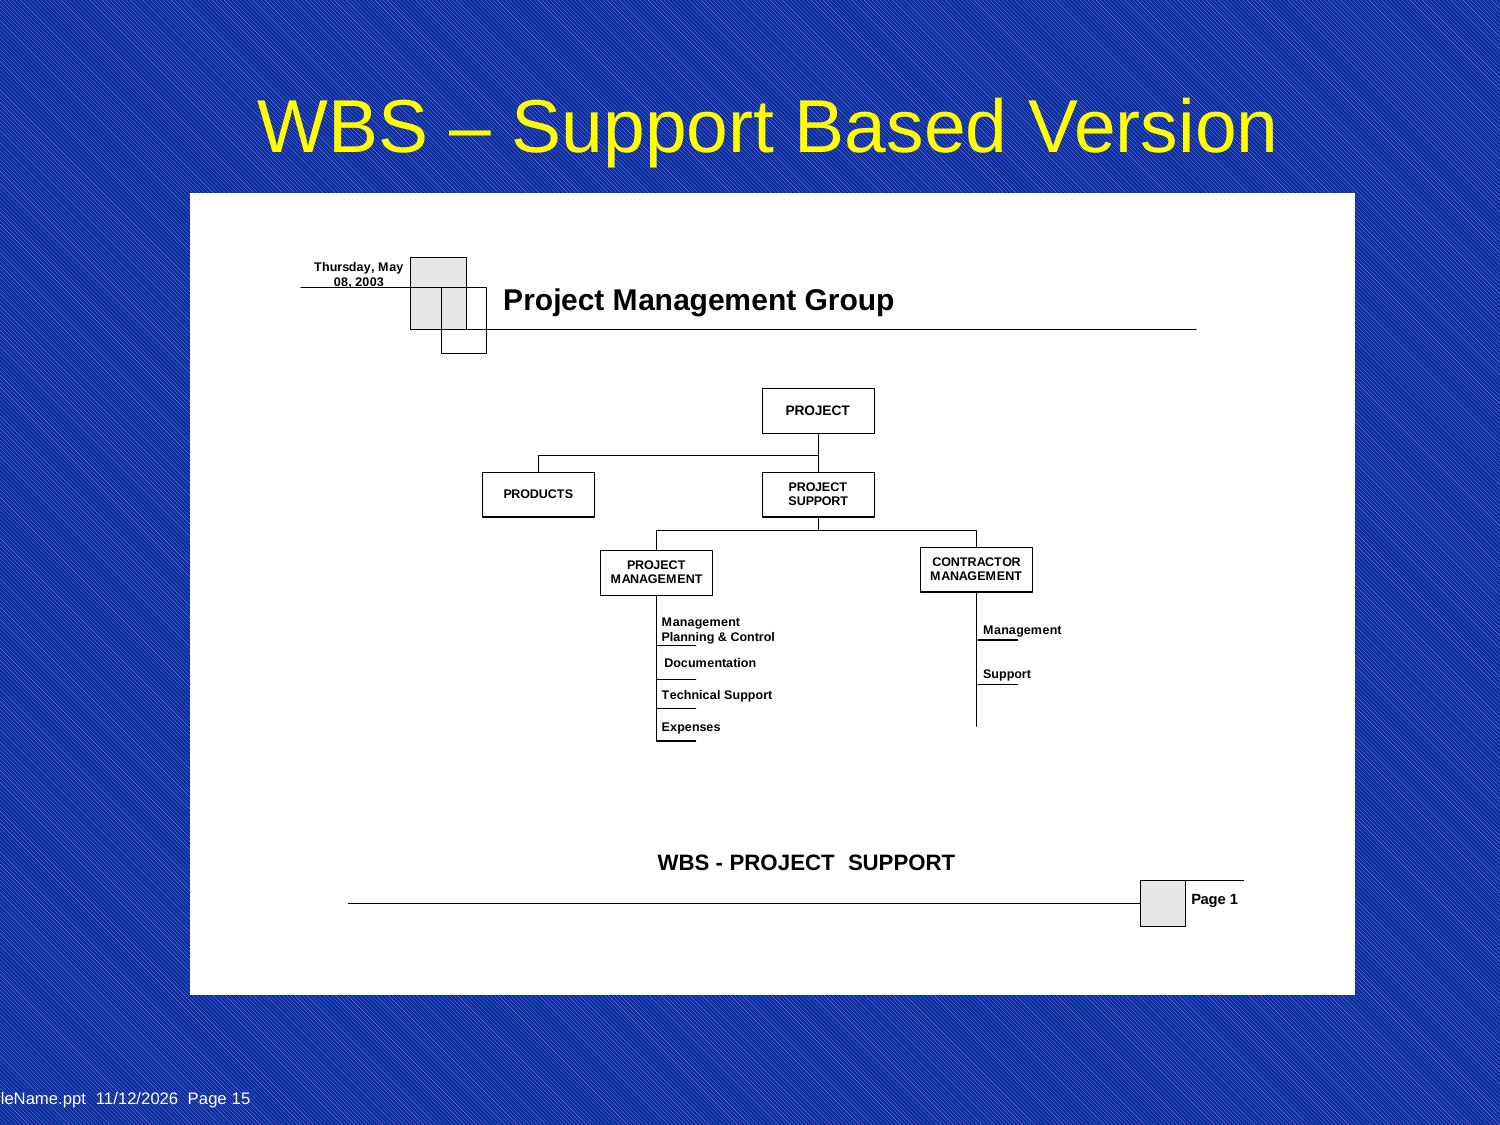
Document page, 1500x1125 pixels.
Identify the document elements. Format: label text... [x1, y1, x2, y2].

title WBS – Support Based Version [131, 50, 1407, 175]
text_box [191, 193, 1354, 994]
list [299, 254, 1246, 930]
